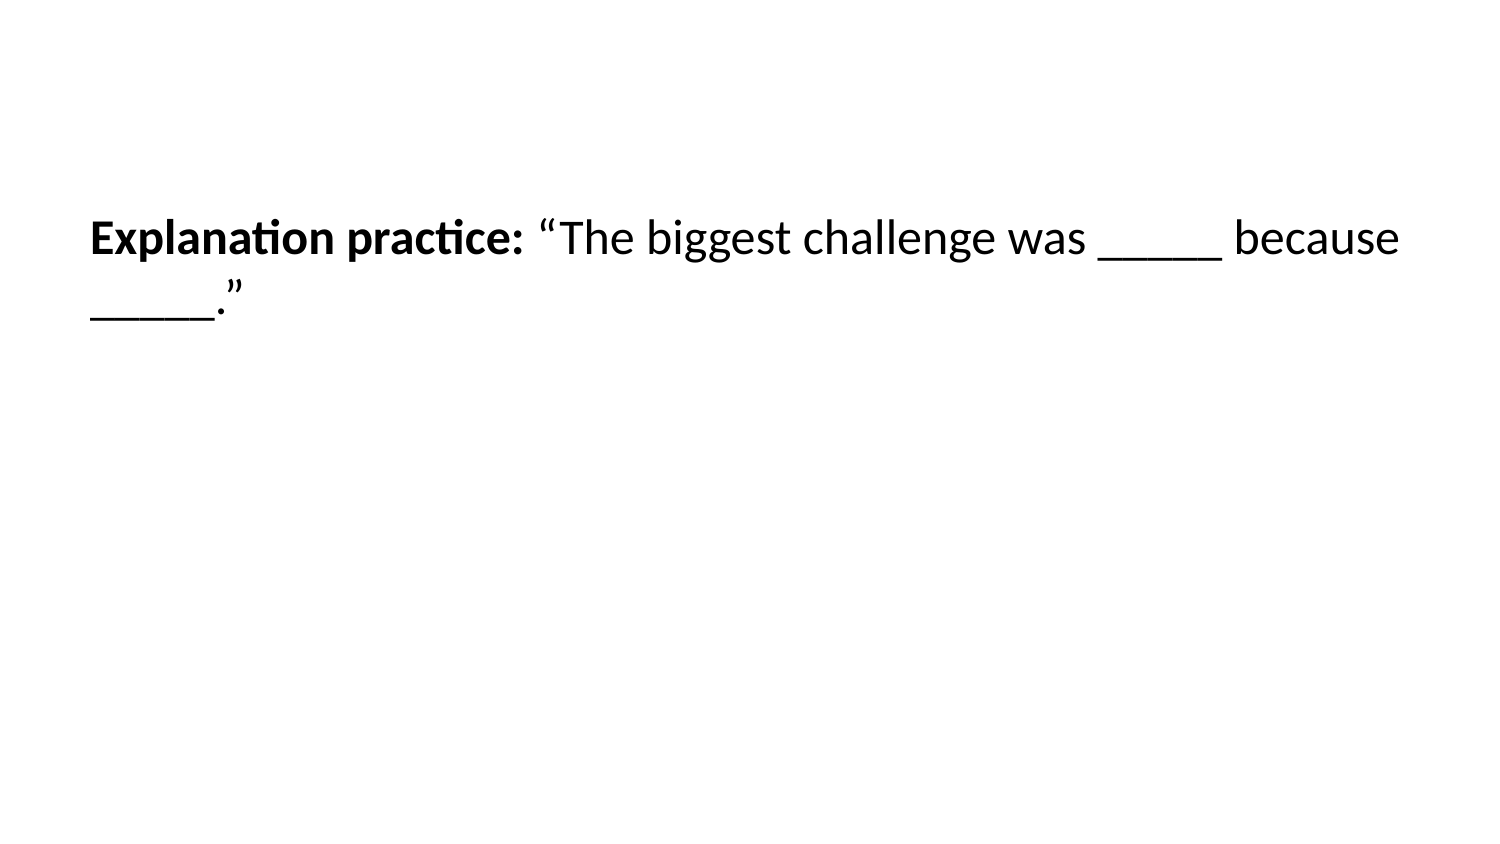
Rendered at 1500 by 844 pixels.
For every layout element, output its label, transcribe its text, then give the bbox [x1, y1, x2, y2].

list Explanation practice: “The biggest challenge was _____ because _____.” [75, 196, 1425, 754]
